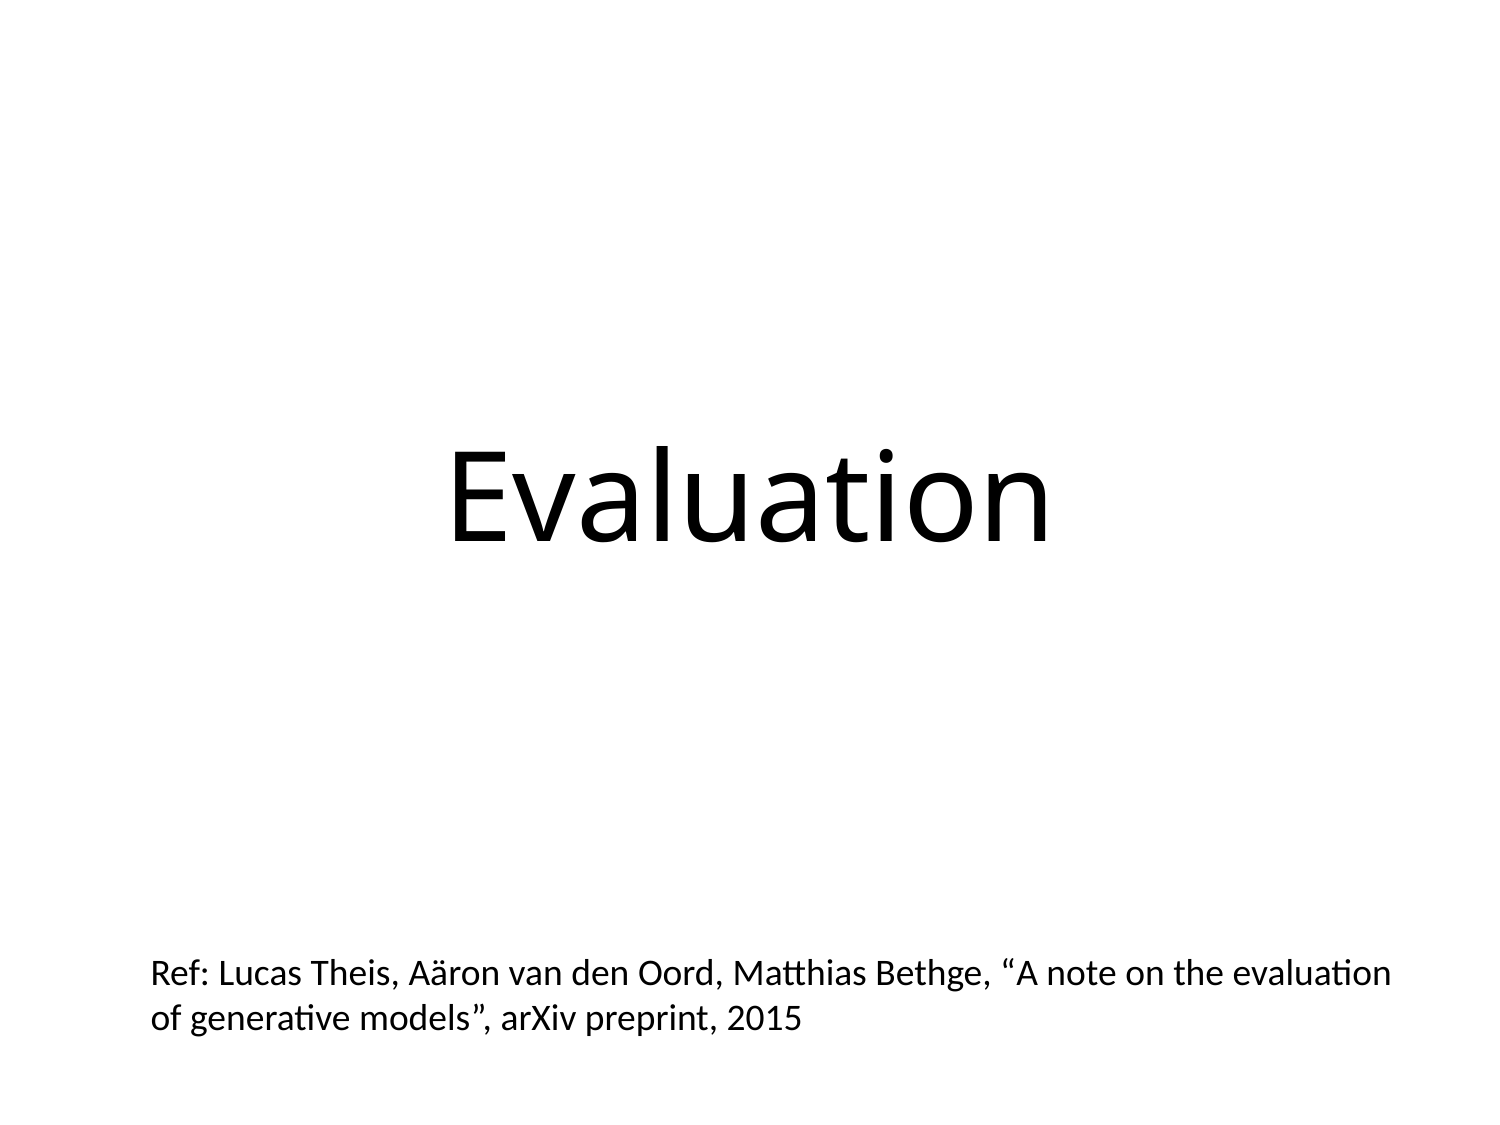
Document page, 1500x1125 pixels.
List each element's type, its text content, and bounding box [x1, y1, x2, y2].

text_box Ref: Lucas Theis, Aäron van den Oord, Matthias Bethge, “A note on the evaluation of generative models”, arXiv preprint, 2015 [135, 940, 1411, 1046]
title Evaluation [112, 184, 1388, 576]
